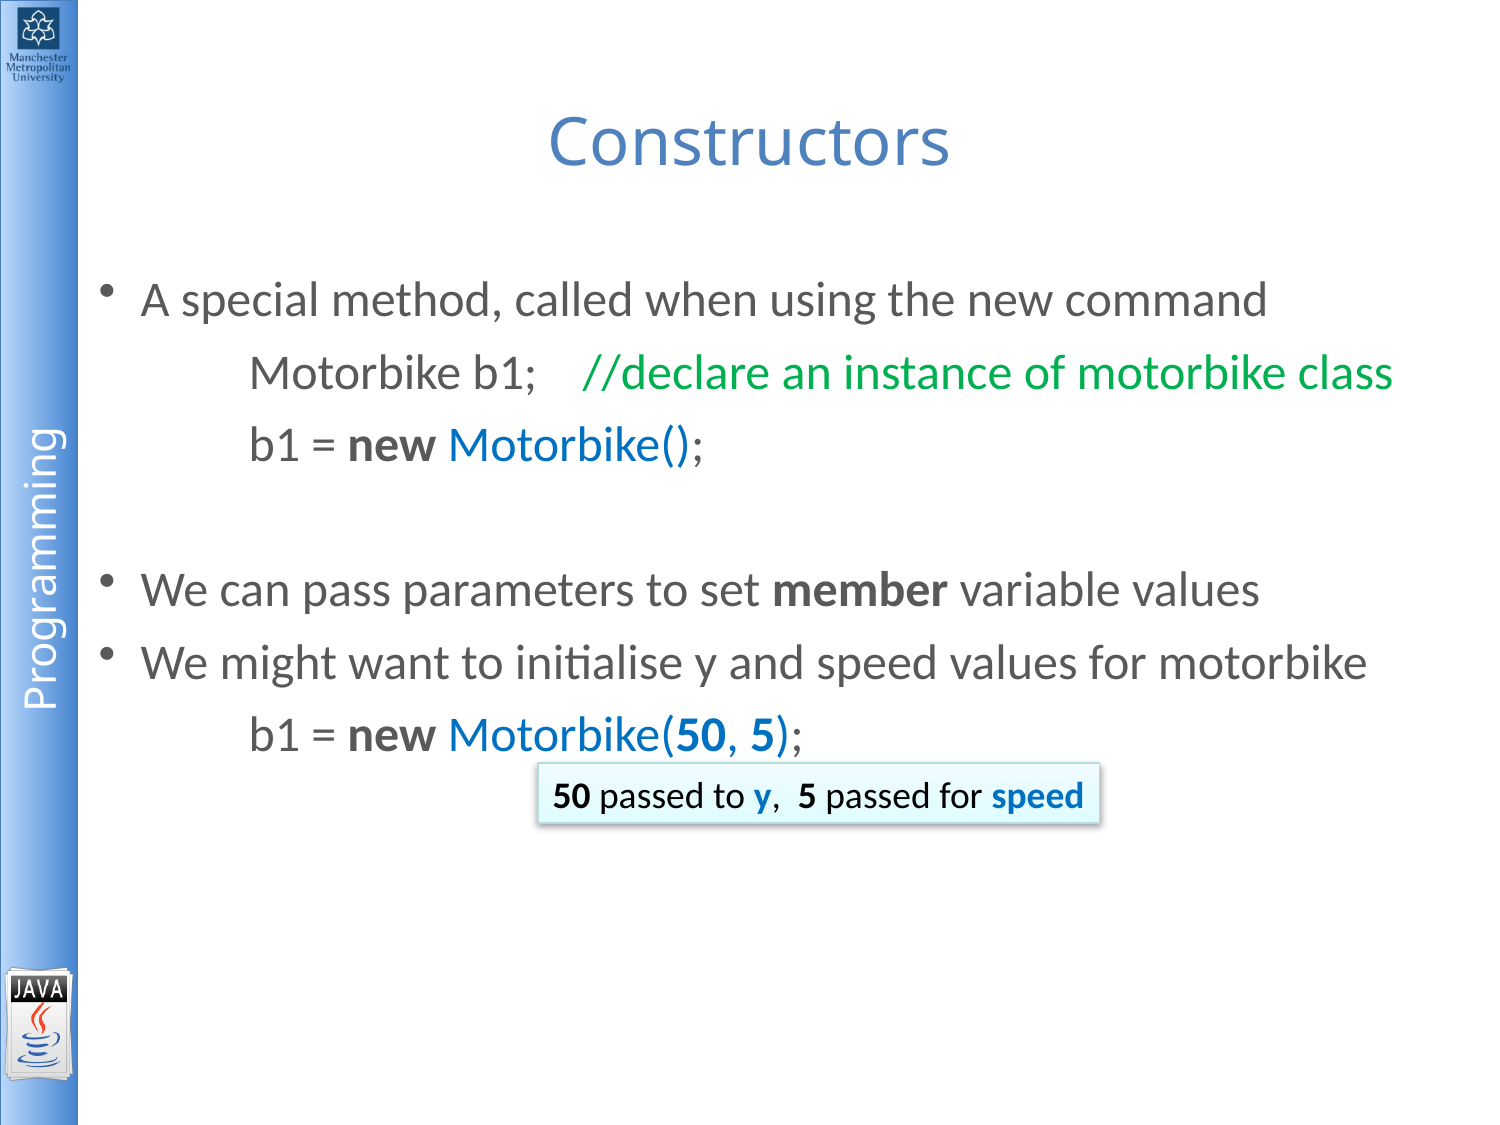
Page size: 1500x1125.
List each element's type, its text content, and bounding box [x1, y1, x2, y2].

picture [5, 7, 70, 83]
list A special method, called when using the new command Motorbike b1; //declare an instance of motorbike class b1 = new Motorbike(); We can pass parameters to set member variable values We might want to initialise y and speed values for motorbike b1 = new Motorbike(50, 5); [92, 260, 1425, 1046]
text_box 50 passed to y, 5 passed for speed [537, 762, 1100, 824]
picture [0, 966, 82, 1082]
title Constructors [75, 45, 1425, 233]
